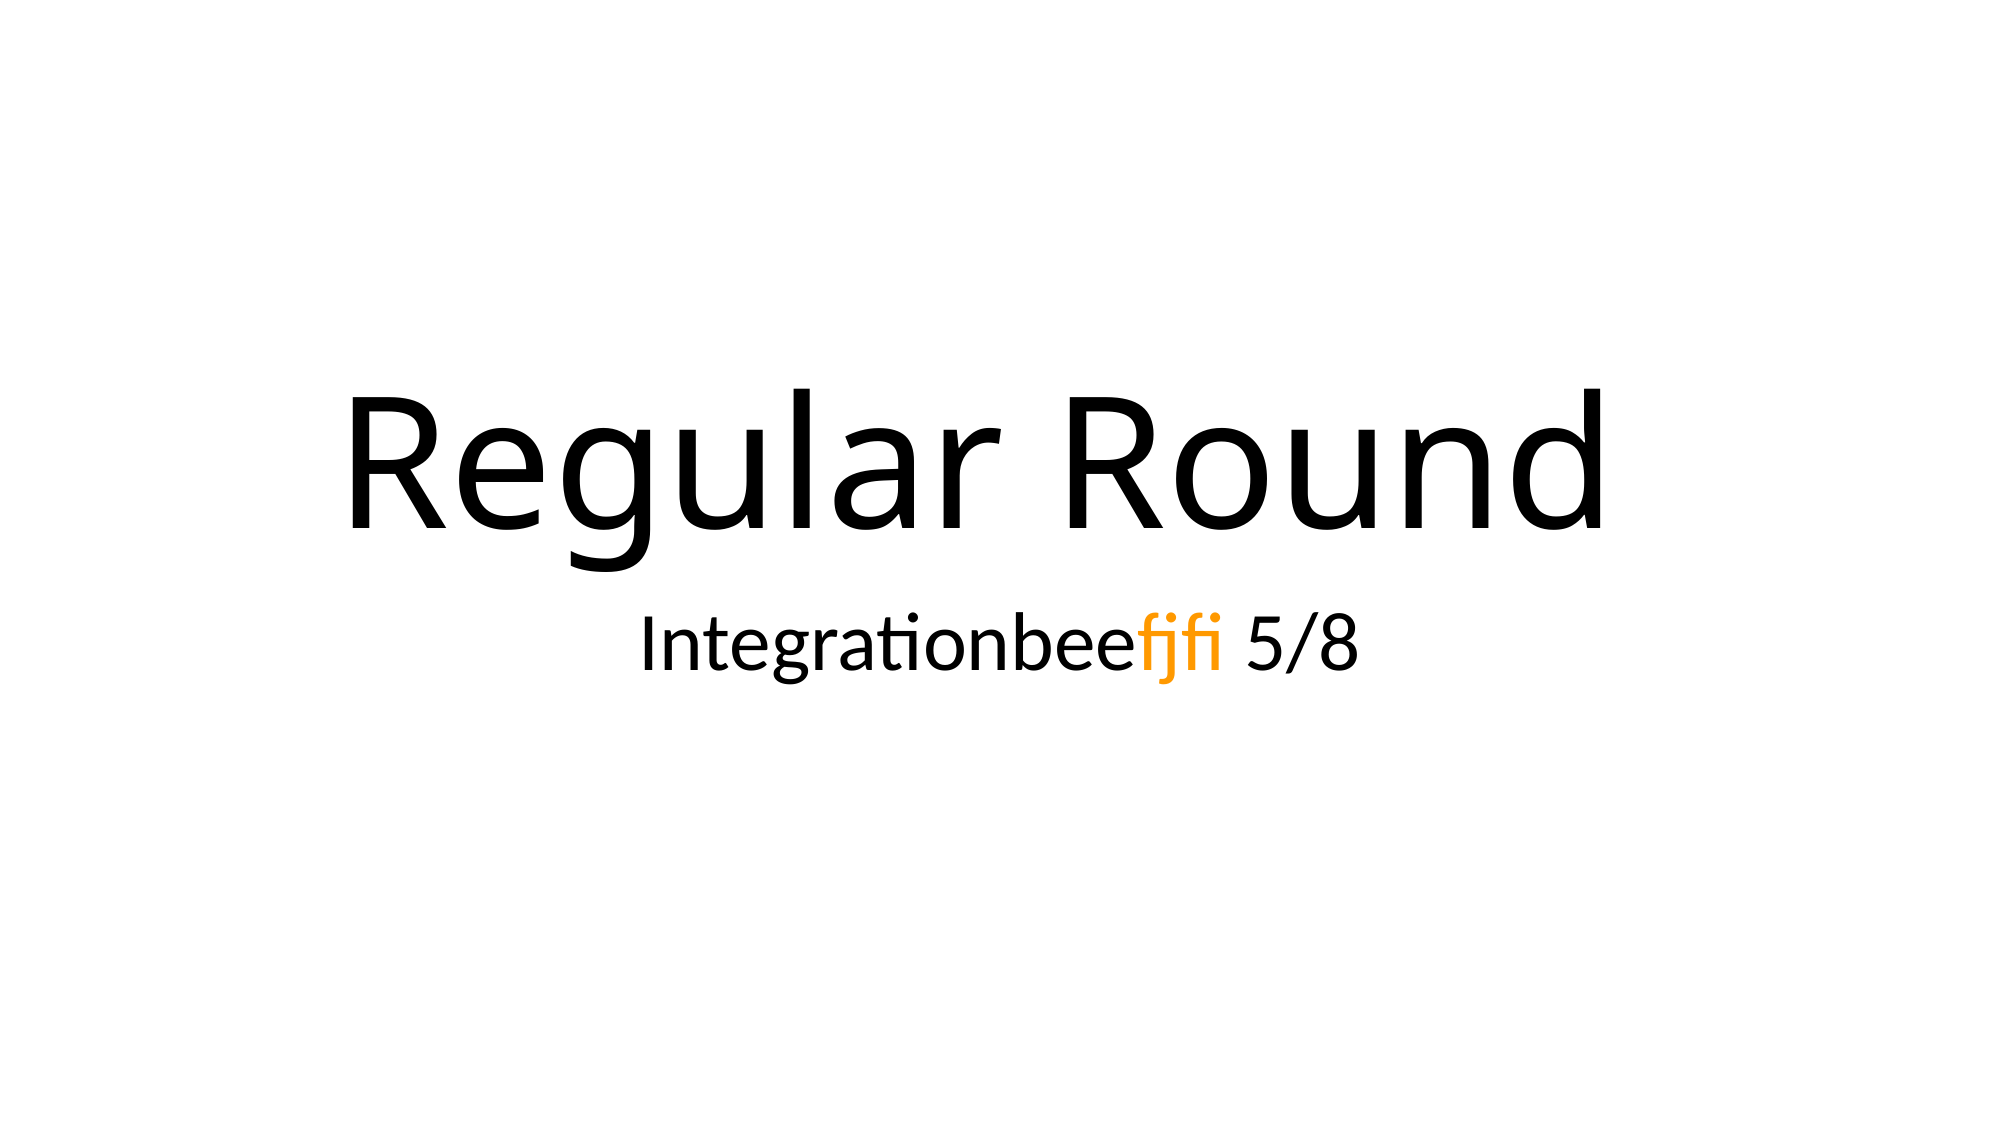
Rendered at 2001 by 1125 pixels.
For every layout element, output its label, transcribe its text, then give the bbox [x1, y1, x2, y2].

subtitle Integrationbeefjfi 5/8 [249, 590, 1750, 863]
title Regular Round [249, 184, 1750, 576]
